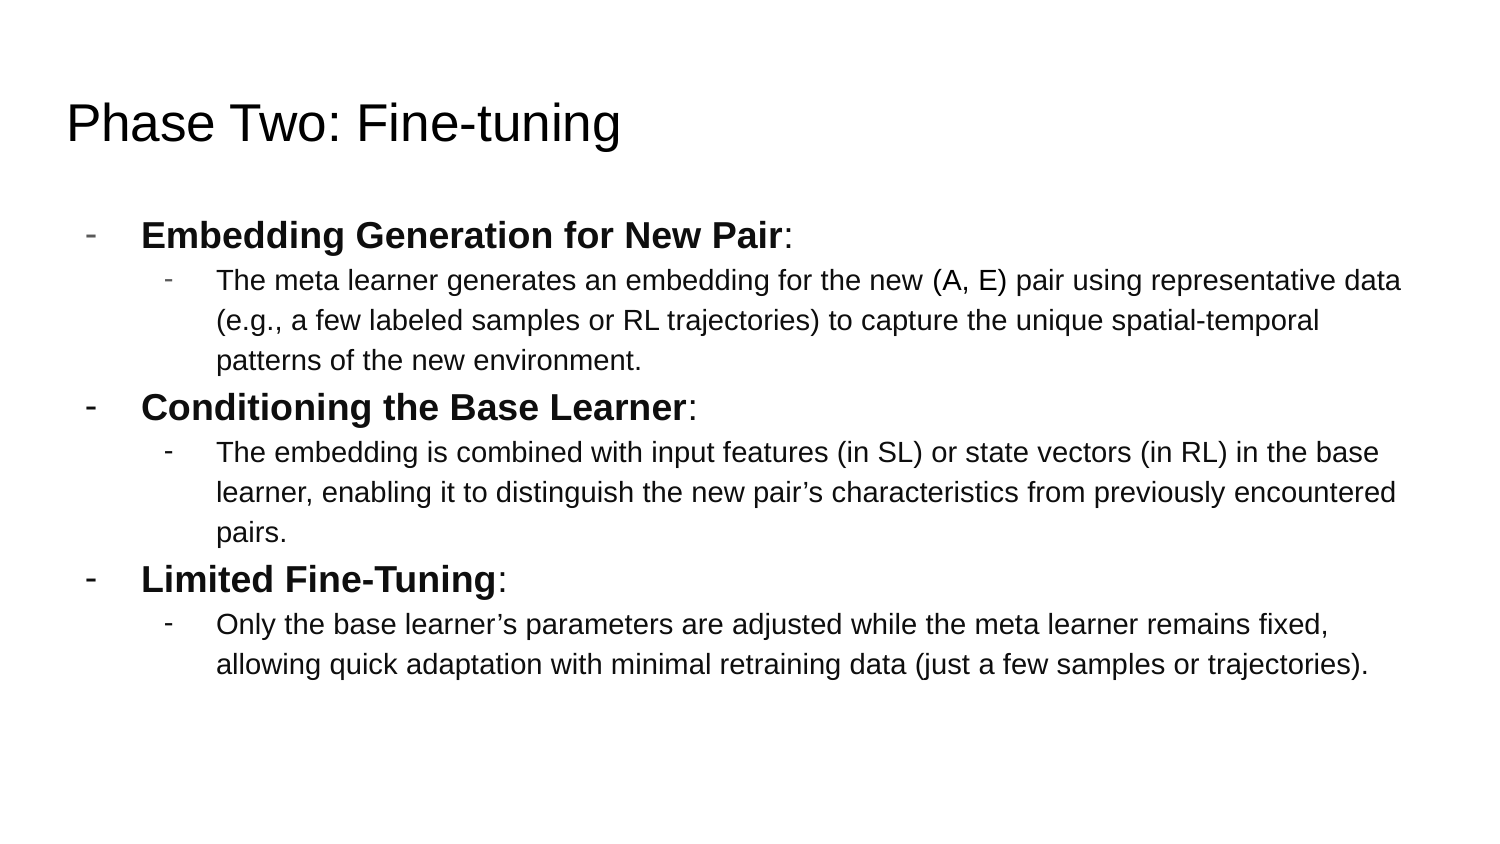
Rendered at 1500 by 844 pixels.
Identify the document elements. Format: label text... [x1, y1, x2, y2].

list Embedding Generation for New Pair: The meta learner generates an embedding for the new (A, E) pair using representative data (e.g., a few labeled samples or RL trajectories) to capture the unique spatial-temporal patterns of the new environment. Conditioning the Base Learner: The embedding is combined with input features (in SL) or state vectors (in RL) in the base learner, enabling it to distinguish the new pair’s characteristics from previously encountered pairs. Limited Fine-Tuning: Only the base learner’s parameters are adjusted while the meta learner remains fixed, allowing quick adaptation with minimal retraining data (just a few samples or trajectories). [51, 189, 1449, 750]
title Phase Two: Fine-tuning [51, 72, 1449, 167]
